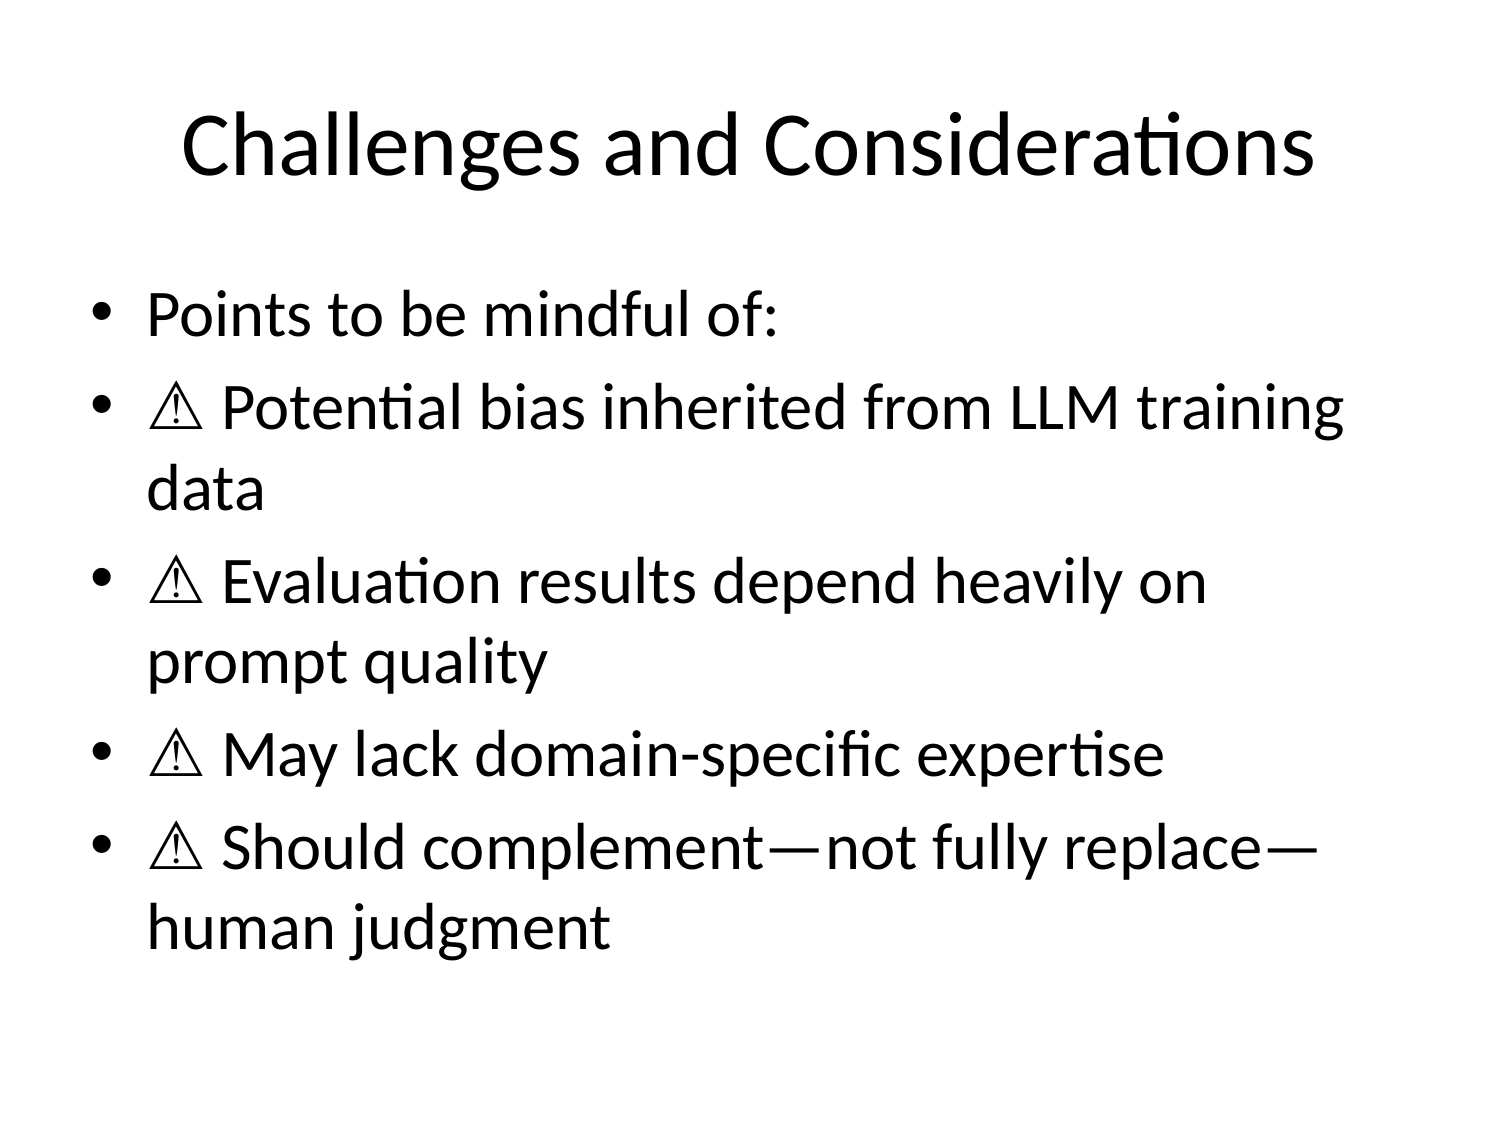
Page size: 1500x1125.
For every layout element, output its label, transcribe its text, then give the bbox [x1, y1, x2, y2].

list Points to be mindful of: ⚠ Potential bias inherited from LLM training data ⚠ Evaluation results depend heavily on prompt quality ⚠ May lack domain-specific expertise ⚠ Should complement—not fully replace—human judgment [75, 262, 1425, 1005]
title Challenges and Considerations [75, 45, 1425, 233]
